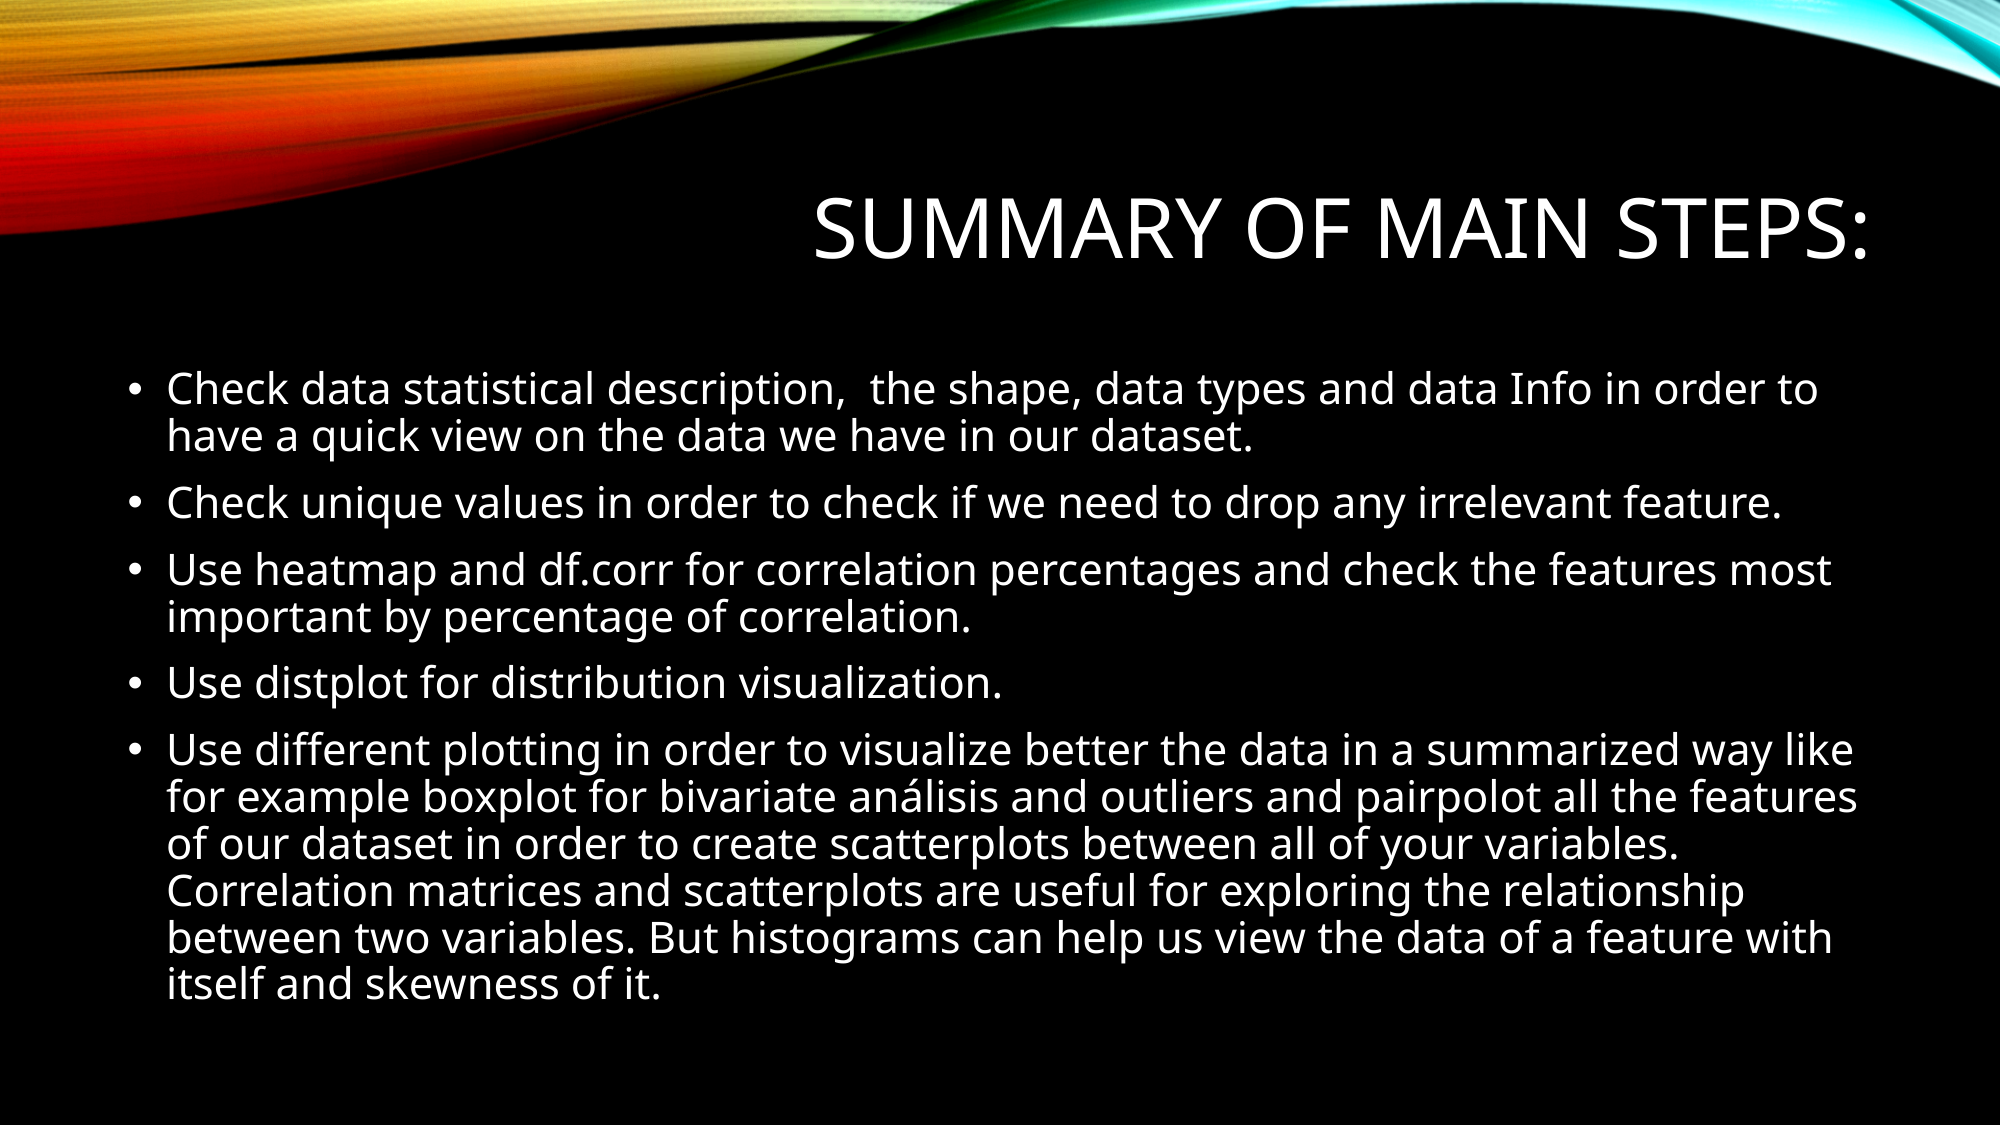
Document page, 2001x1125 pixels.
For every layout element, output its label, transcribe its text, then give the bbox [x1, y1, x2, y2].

picture [0, 0, 2000, 237]
list Check data statistical description, the shape, data types and data Info in order to have a quick view on the data we have in our dataset. Check unique values in order to check if we need to drop any irrelevant feature. Use heatmap and df.corr for correlation percentages and check the features most important by percentage of correlation. Use distplot for distribution visualization. Use different plotting in order to visualize better the data in a summarized way like for example boxplot for bivariate análisis and outliers and pairpolot all the features of our dataset in order to create scatterplots between all of your variables. Correlation matrices and scatterplots are useful for exploring the relationship between two variables. But histograms can help us view the data of a feature with itself and skewness of it. [112, 360, 1888, 1021]
title Summary of main steps: [474, 125, 1888, 338]
